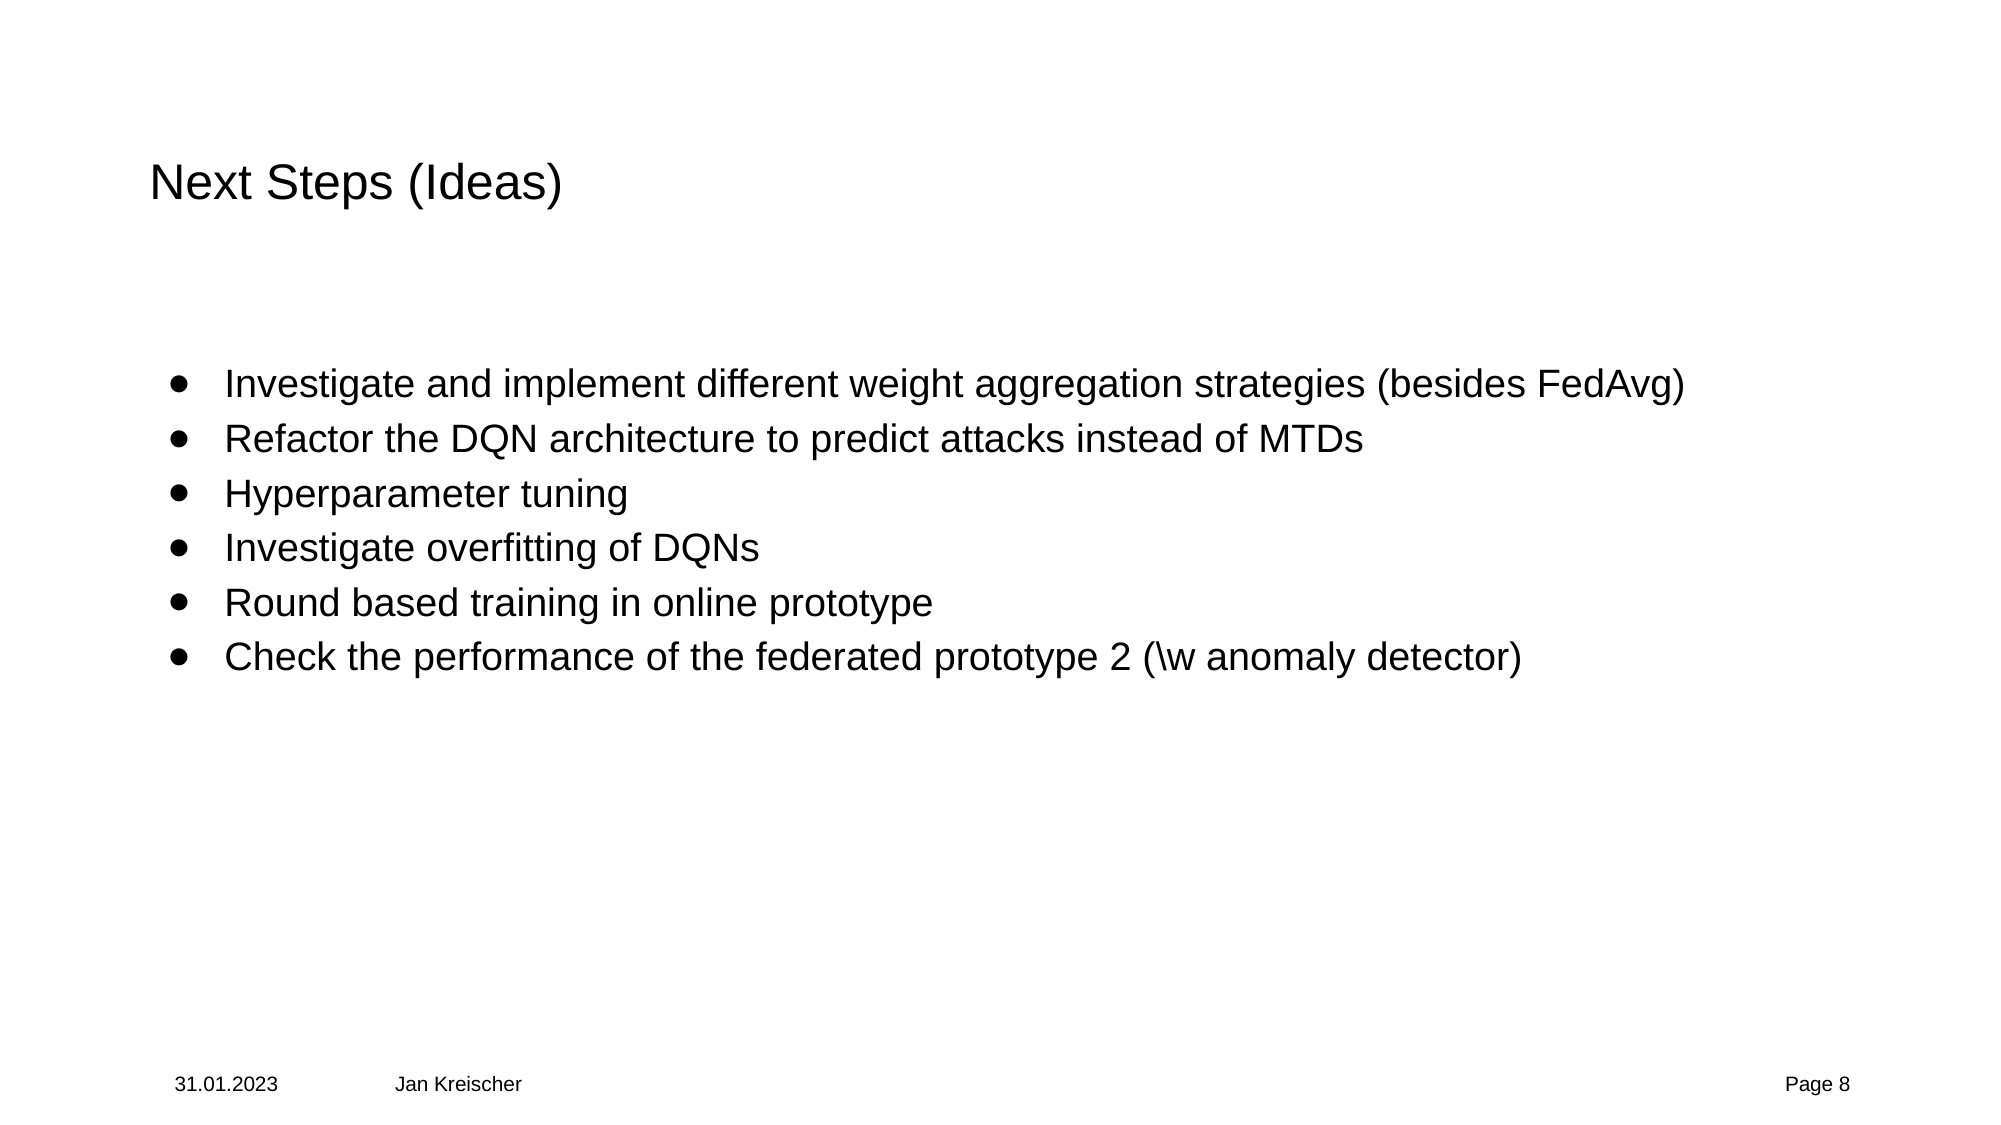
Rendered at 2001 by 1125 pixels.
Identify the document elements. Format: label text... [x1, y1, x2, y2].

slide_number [174, 1070, 379, 1106]
title Next Steps (Ideas) [149, 134, 1851, 235]
footer Jan Kreischer [394, 1070, 1545, 1106]
list Investigate and implement different weight aggregation strategies (besides FedAvg) Refactor the DQN architecture to predict attacks instead of MTDs Hyperparameter tuning Investigate overfitting of DQNs Round based training in online prototype Check the performance of the federated prototype 2 (\w anomaly detector) [149, 278, 1851, 1000]
slide_number Page ‹#› [1714, 1070, 1851, 1106]
